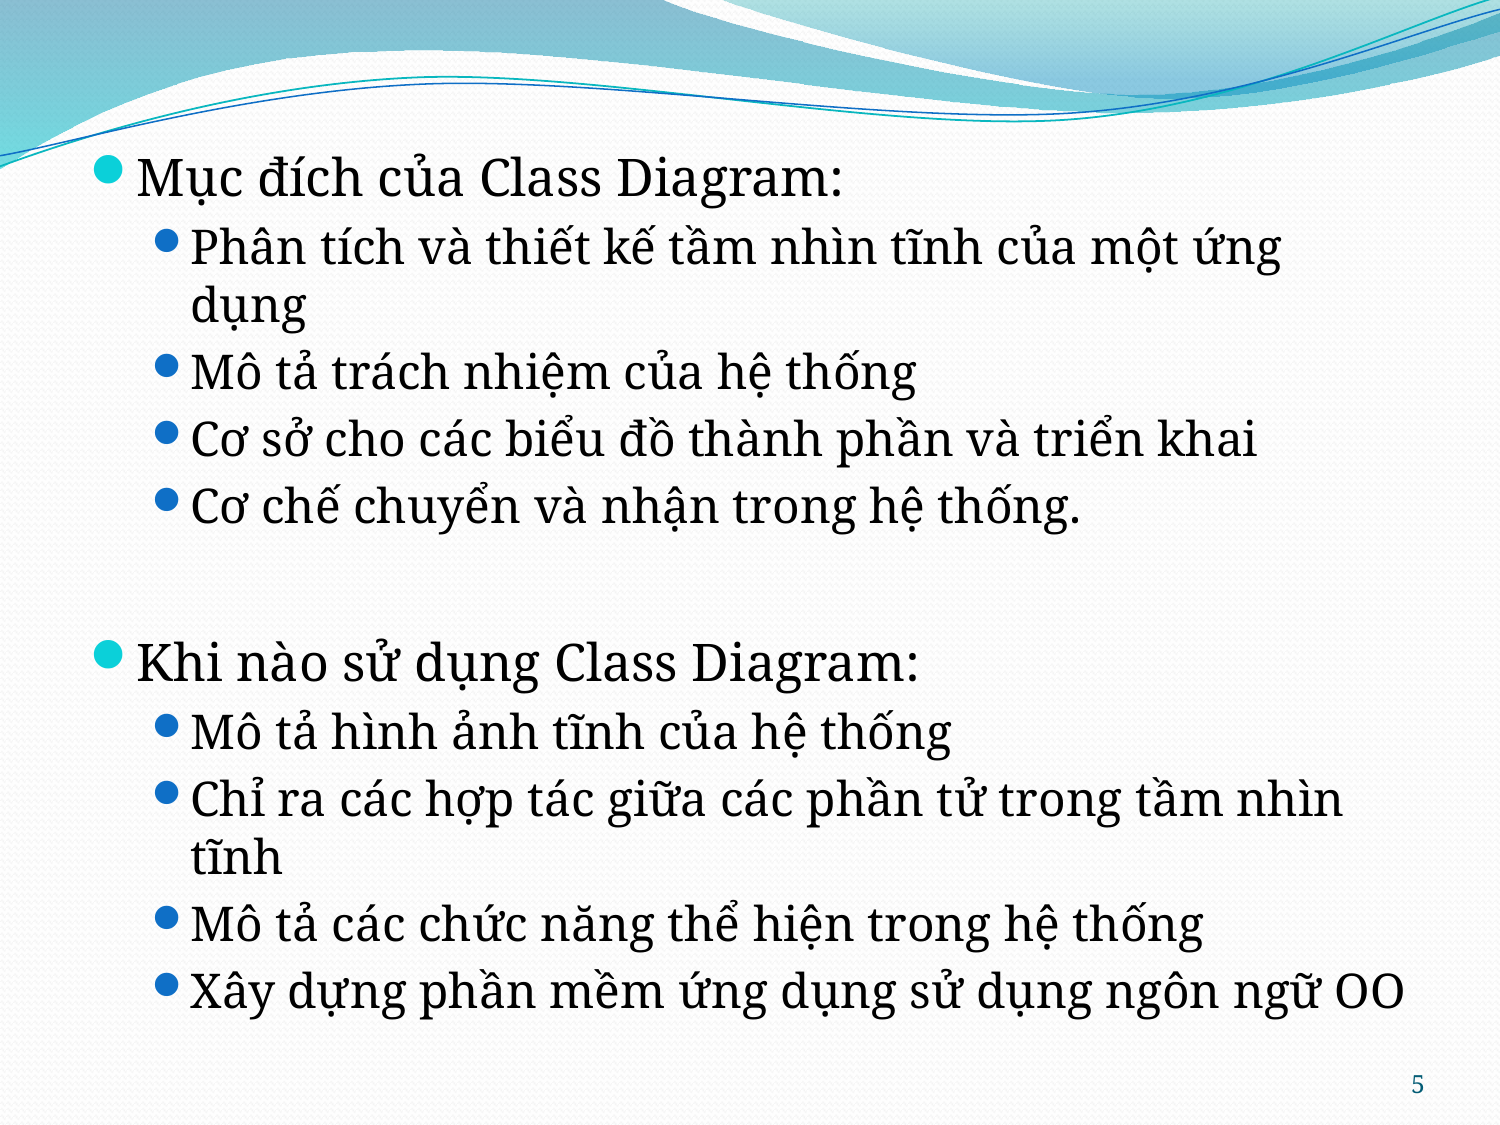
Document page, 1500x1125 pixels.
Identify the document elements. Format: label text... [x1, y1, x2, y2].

slide_number 5 [1299, 1042, 1425, 1103]
list Mục đích của Class Diagram: Phân tích và thiết kế tầm nhìn tĩnh của một ứng dụng Mô tả trách nhiệm của hệ thống Cơ sở cho các biểu đồ thành phần và triển khai Cơ chế chuyển và nhận trong hệ thống. Khi nào sử dụng Class Diagram: Mô tả hình ảnh tĩnh của hệ thống Chỉ ra các hợp tác giữa các phần tử trong tầm nhìn tĩnh Mô tả các chức năng thể hiện trong hệ thống Xây dựng phần mềm ứng dụng sử dụng ngôn ngữ OO [75, 137, 1425, 1063]
